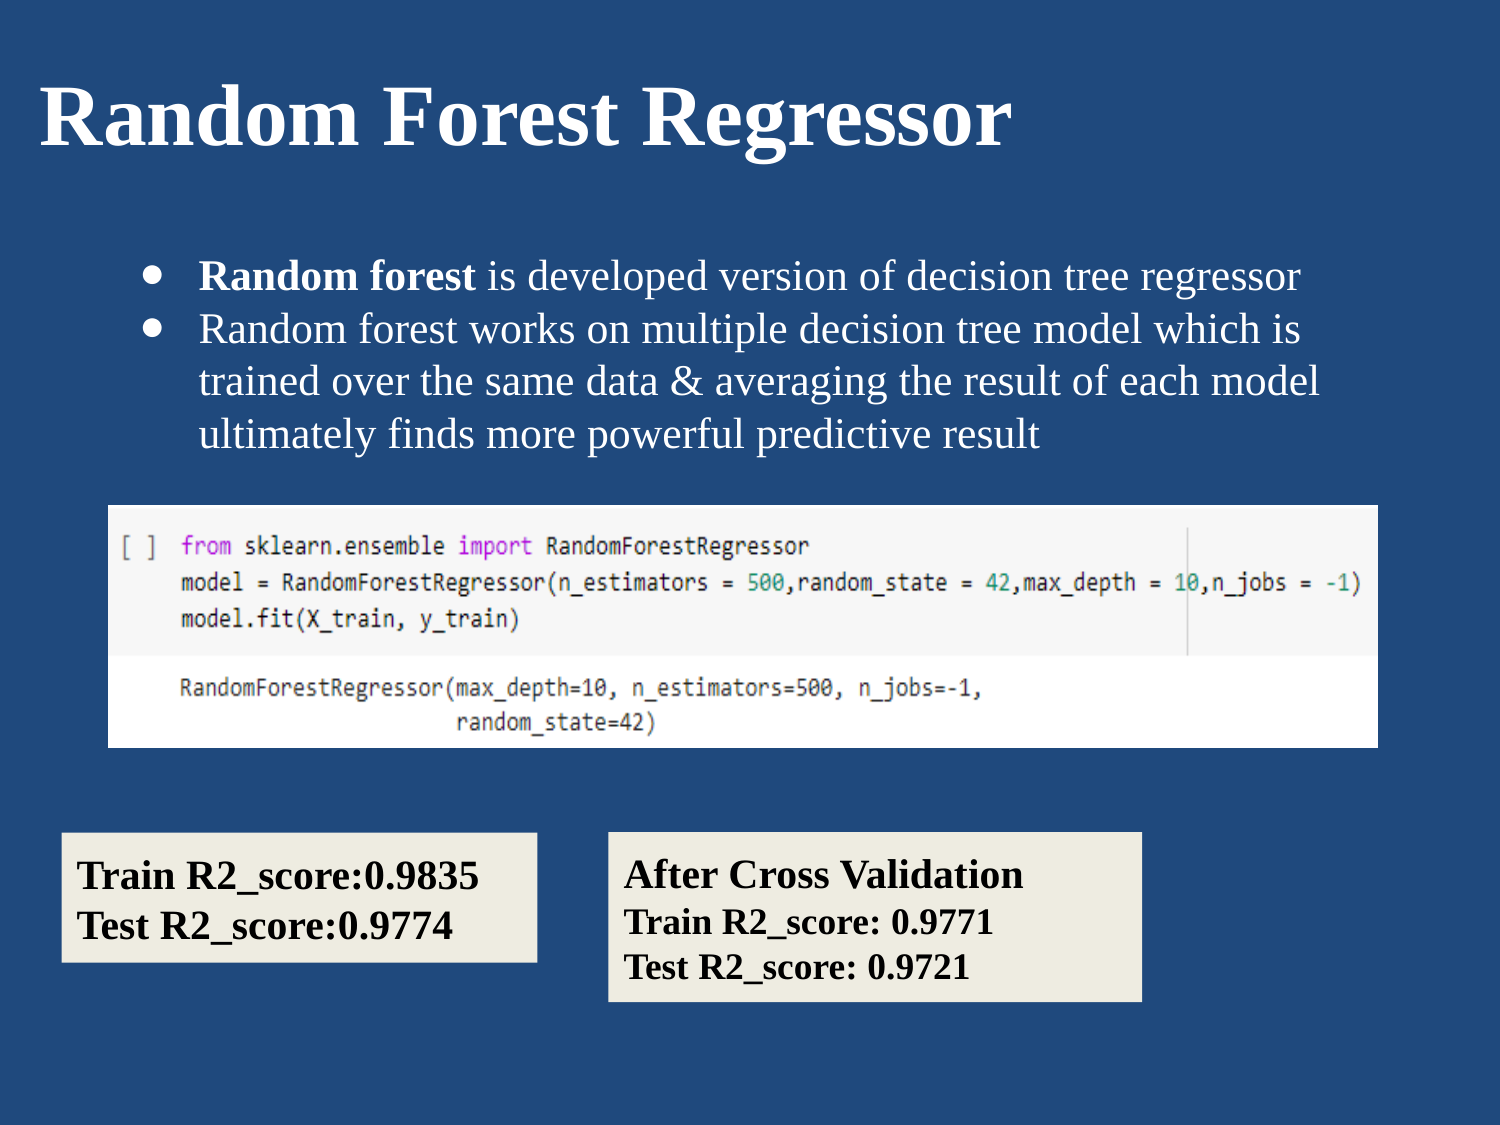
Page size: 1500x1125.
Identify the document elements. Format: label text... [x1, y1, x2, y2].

text_box Random forest is developed version of decision tree regressor Random forest works on multiple decision tree model which is trained over the same data & averaging the result of each model ultimately finds more powerful predictive result [108, 231, 1378, 472]
picture [108, 504, 1378, 748]
text_box Random Forest Regressor [24, 43, 1409, 179]
text_box Train R2_score:0.9835 Test R2_score:0.9774 [61, 832, 538, 963]
text_box After Cross Validation Train R2_score: 0.9771 Test R2_score: 0.9721 [608, 832, 1143, 1003]
